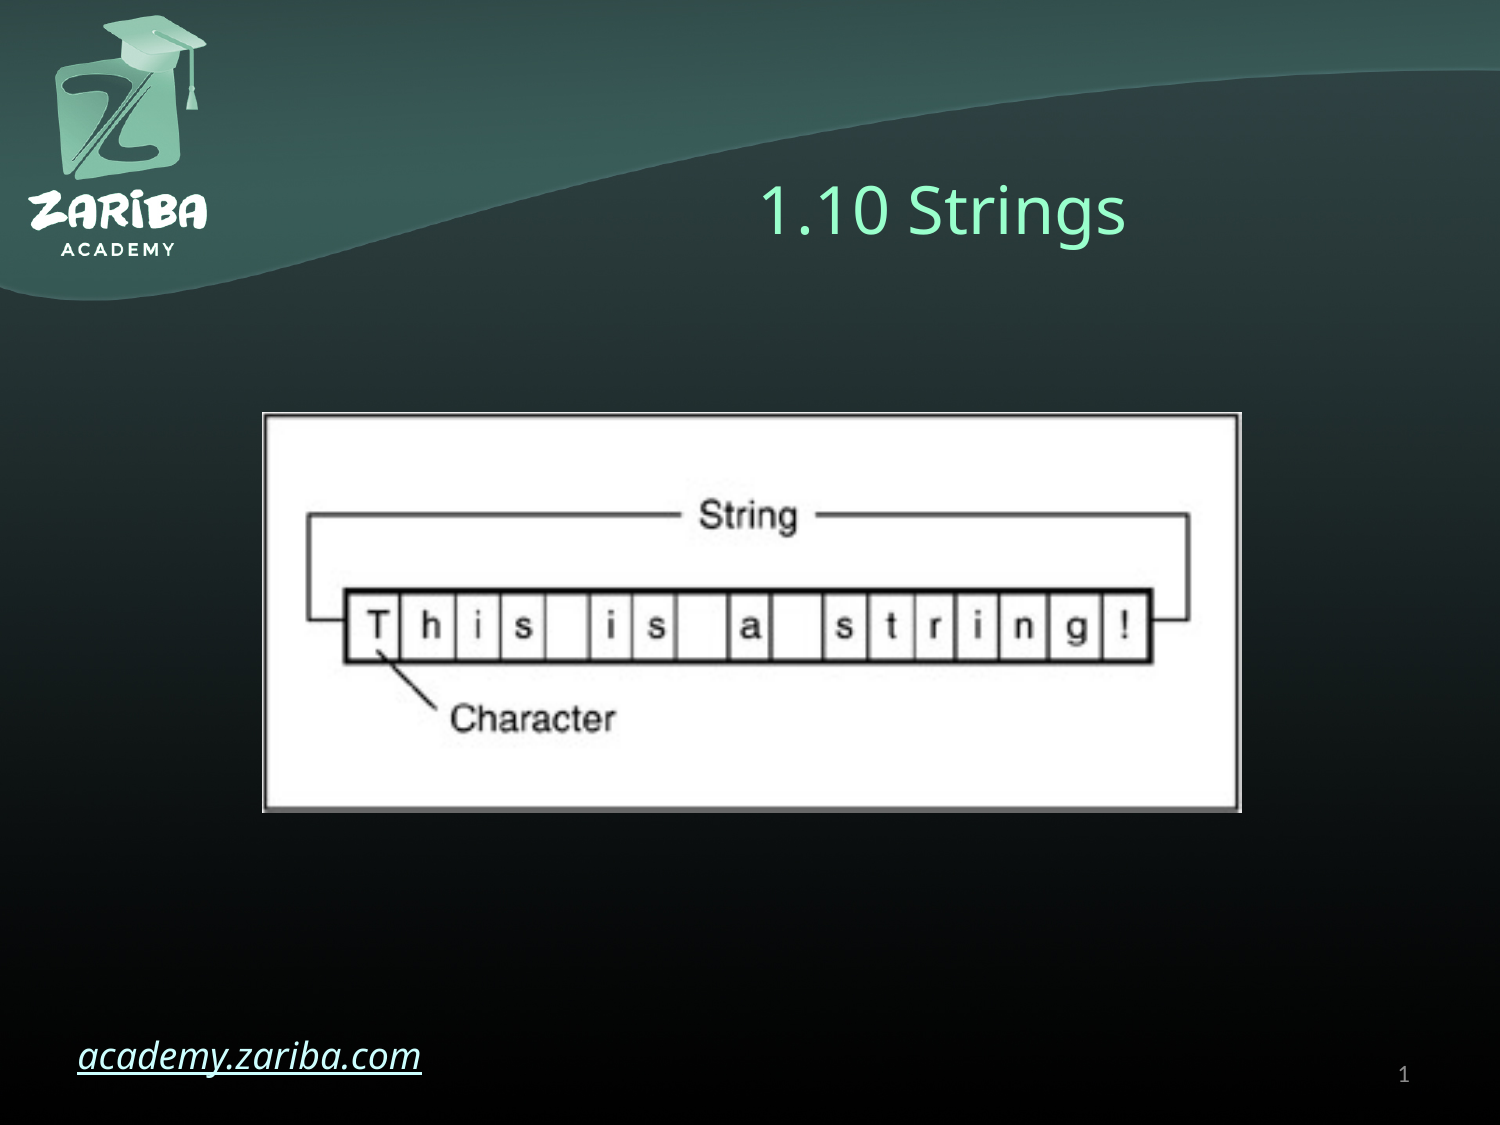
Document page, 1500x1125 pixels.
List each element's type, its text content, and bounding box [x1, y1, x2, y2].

picture [0, 0, 1500, 1125]
title 1.10 Strings [385, 87, 1500, 329]
slide_number 1 [1074, 1042, 1425, 1103]
text_box academy.zariba.com [0, 983, 500, 1125]
